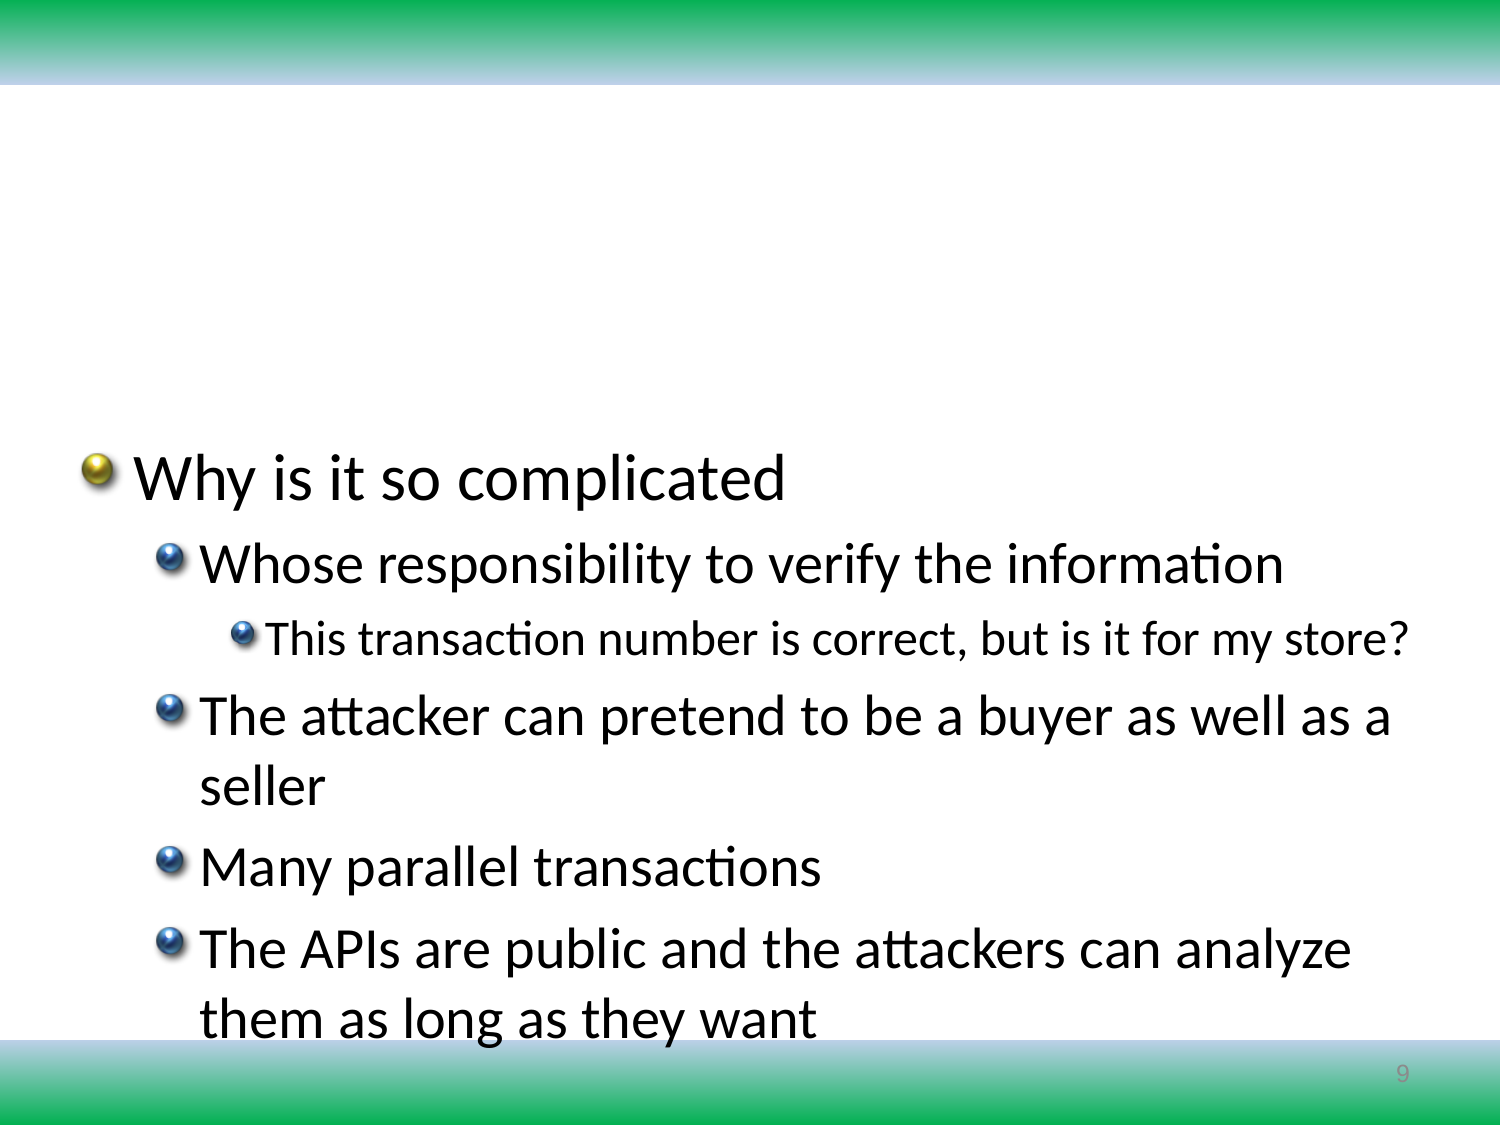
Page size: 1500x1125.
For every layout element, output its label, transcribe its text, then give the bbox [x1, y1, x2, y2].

slide_number 9 [1074, 1042, 1425, 1103]
picture [152, 924, 194, 966]
picture [227, 618, 263, 654]
picture [152, 691, 194, 733]
picture [152, 843, 194, 884]
picture [77, 450, 125, 498]
list Why is it so complicated Whose responsibility to verify the information This transaction number is correct, but is it for my store? The attacker can pretend to be a buyer as well as a seller Many parallel transactions The APIs are public and the attackers can analyze them as long as they want [62, 426, 1438, 1064]
picture [152, 540, 194, 582]
